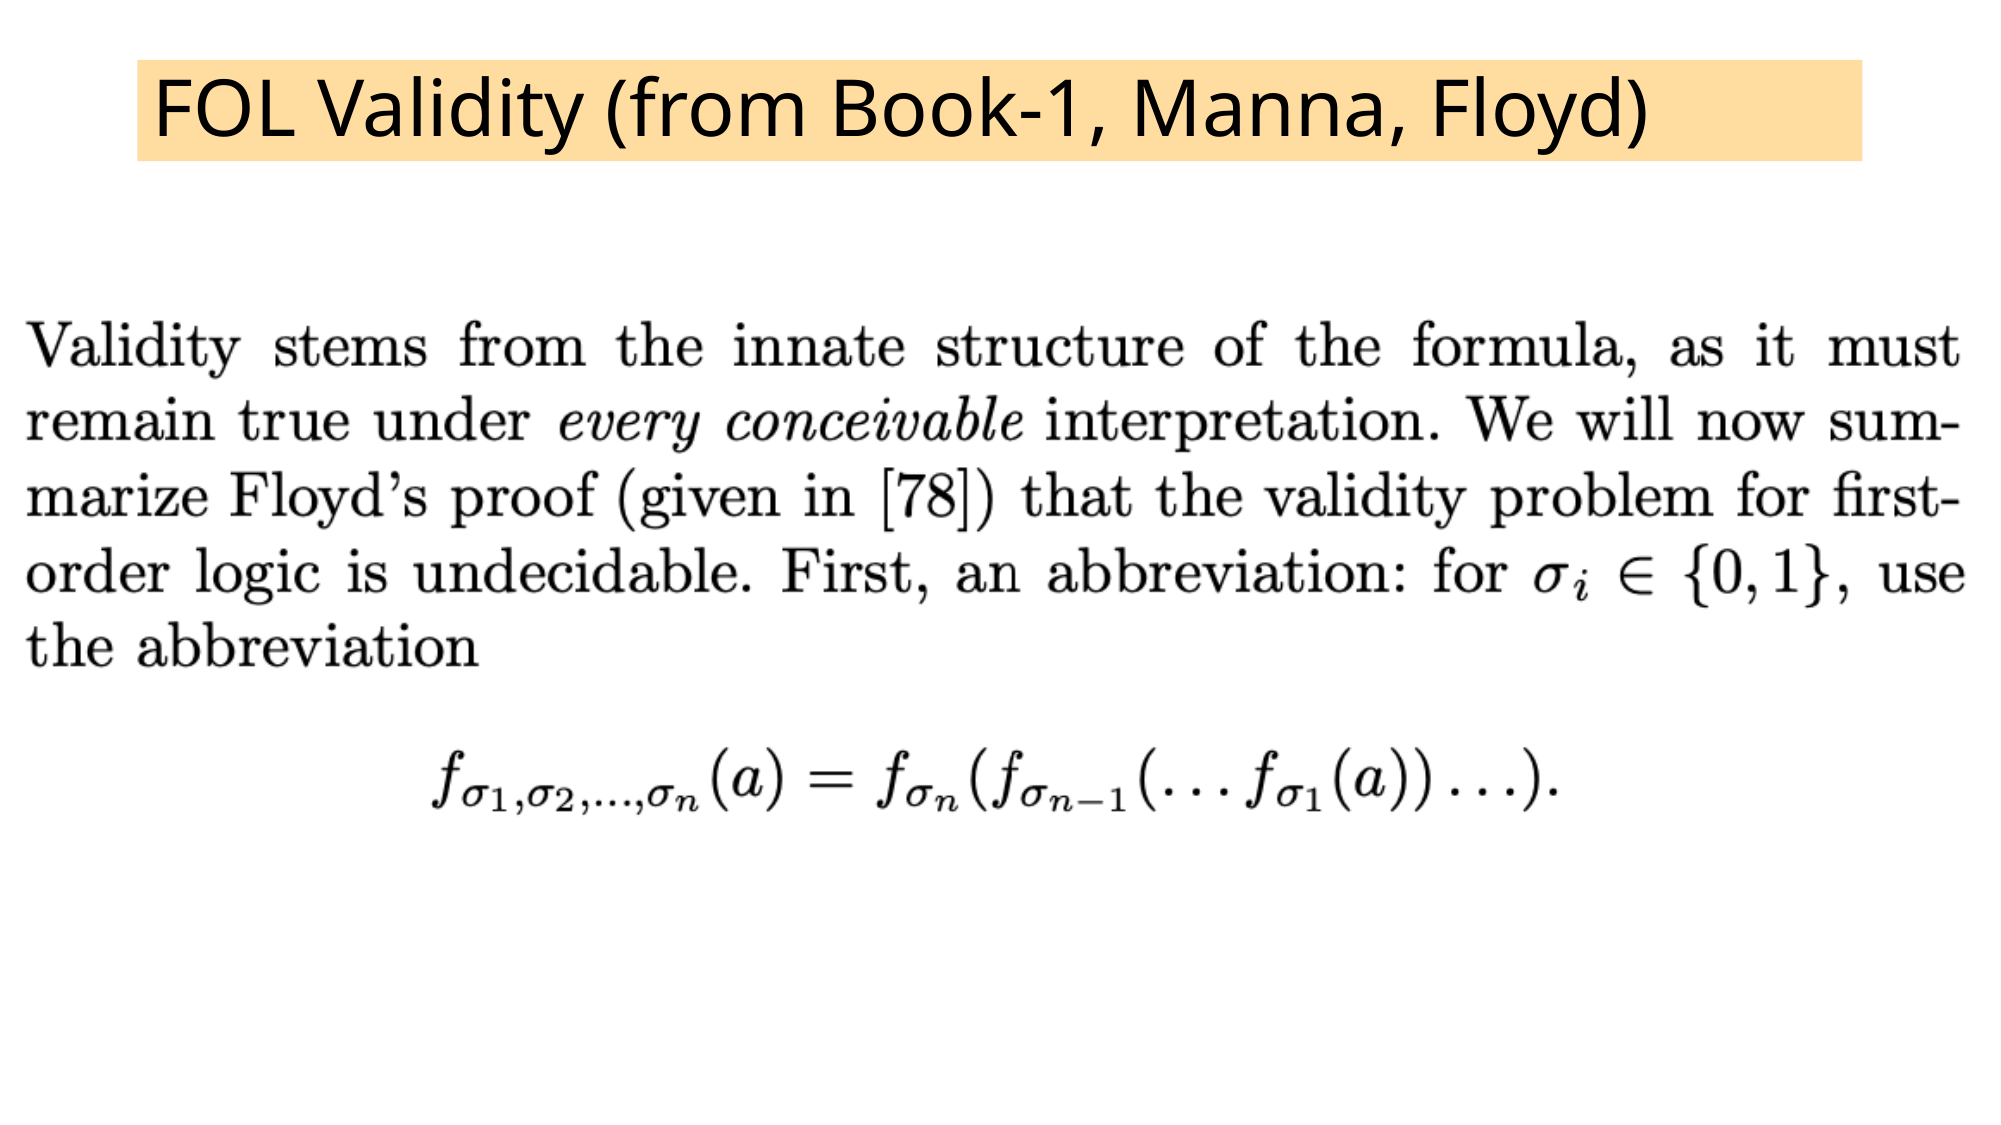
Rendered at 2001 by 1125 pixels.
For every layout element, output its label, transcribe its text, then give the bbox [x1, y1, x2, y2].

picture [0, 290, 2000, 835]
title FOL Validity (from Book-1, Manna, Floyd) [137, 59, 1863, 162]
